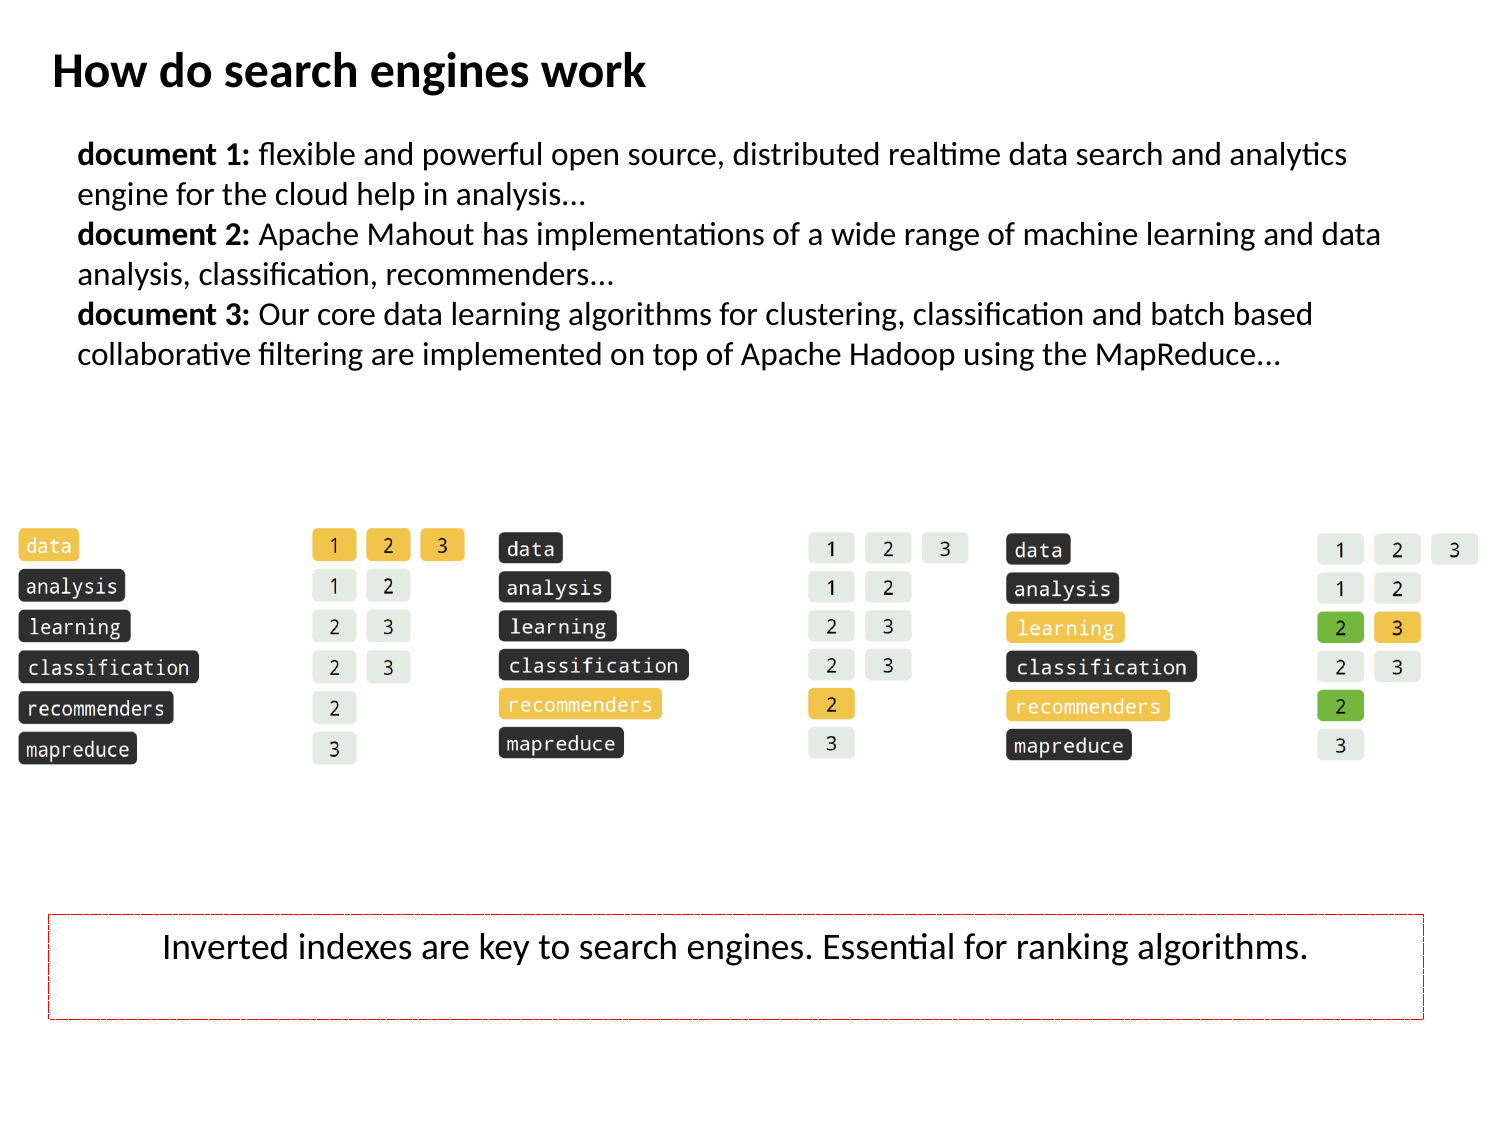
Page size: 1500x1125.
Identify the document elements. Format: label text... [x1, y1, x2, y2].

picture [487, 521, 976, 795]
picture [12, 518, 476, 795]
text_box Inverted indexes are key to search engines. Essential for ranking algorithms. [48, 914, 1424, 1020]
text_box document 1: flexible and powerful open source, distributed realtime data search and analytics engine for the cloud help in analysis... document 2: Apache Mahout has implementations of a wide range of machine learning and data analysis, classification, recommenders... document 3: Our core data learning algorithms for clustering, classification and batch based collaborative filtering are implemented on top of Apache Hadoop using the MapReduce... [62, 124, 1438, 380]
text_box How do search engines work [37, 30, 1463, 105]
picture [999, 518, 1488, 813]
